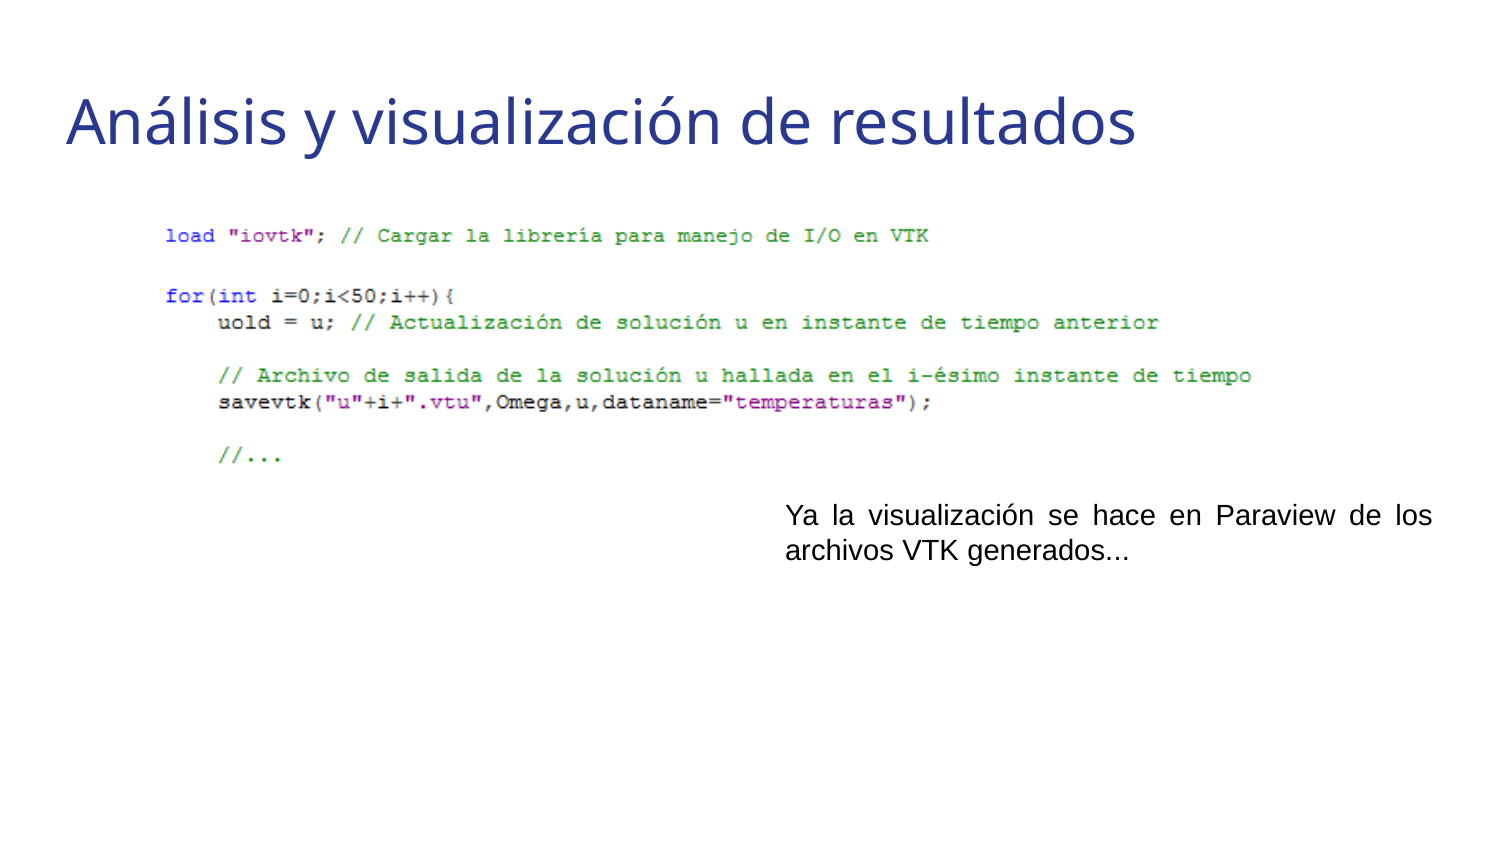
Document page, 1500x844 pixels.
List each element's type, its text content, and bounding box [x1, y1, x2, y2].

text_box Ya la visualización se hace en Paraview de los archivos VTK generados... [769, 481, 1449, 676]
picture [165, 285, 1273, 480]
picture [165, 201, 942, 272]
title Análisis y visualización de resultados [51, 67, 1449, 167]
